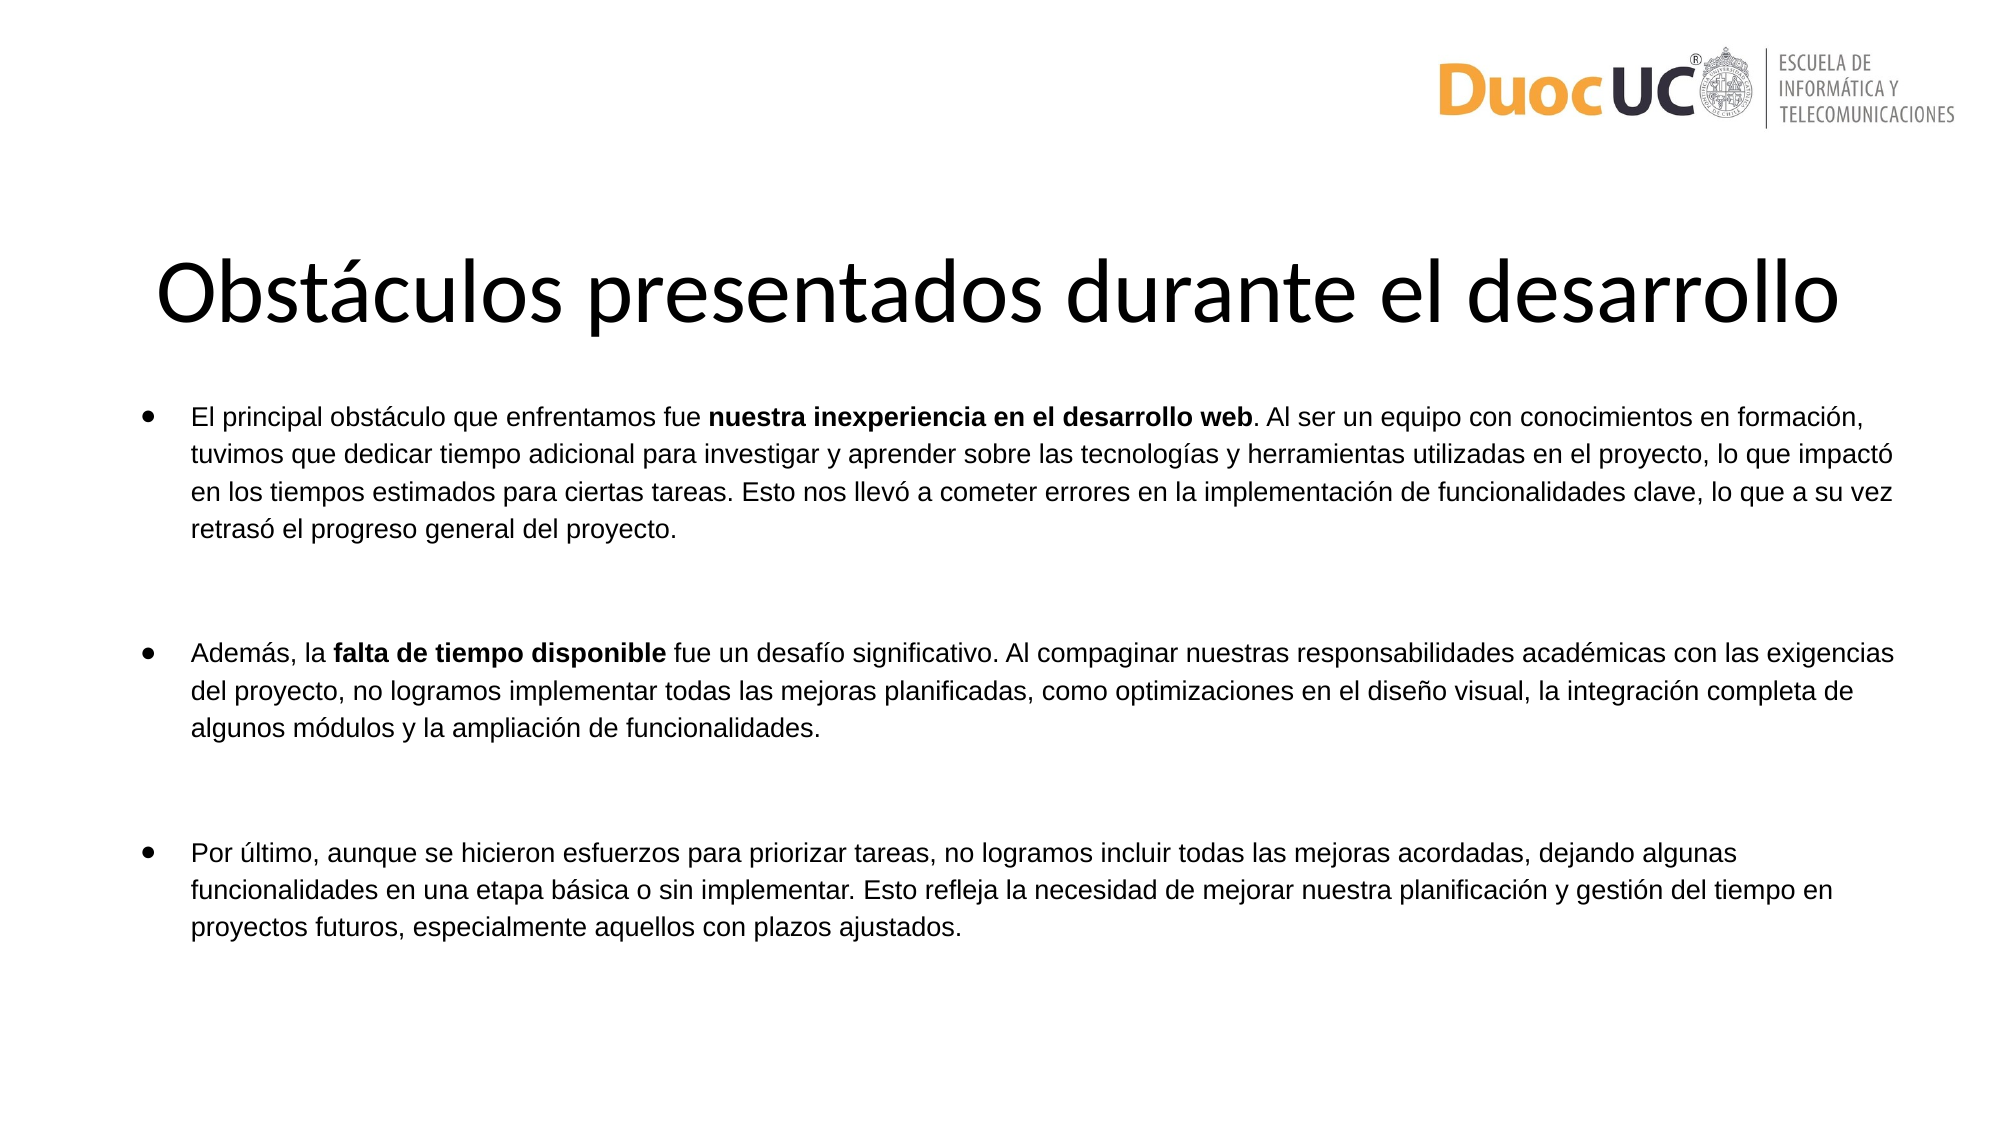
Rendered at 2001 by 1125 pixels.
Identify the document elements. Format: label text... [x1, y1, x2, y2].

text_box El principal obstáculo que enfrentamos fue nuestra inexperiencia en el desarrollo web. Al ser un equipo con conocimientos en formación, tuvimos que dedicar tiempo adicional para investigar y aprender sobre las tecnologías y herramientas utilizadas en el proyecto, lo que impactó en los tiempos estimados para ciertas tareas. Esto nos llevó a cometer errores en la implementación de funcionalidades clave, lo que a su vez retrasó el progreso general del proyecto. Además, la falta de tiempo disponible fue un desafío significativo. Al compaginar nuestras responsabilidades académicas con las exigencias del proyecto, no logramos implementar todas las mejoras planificadas, como optimizaciones en el diseño visual, la integración completa de algunos módulos y la ampliación de funcionalidades. Por último, aunque se hicieron esfuerzos para priorizar tareas, no logramos incluir todas las mejoras acordadas, dejando algunas funcionalidades en una etapa básica o sin implementar. Esto refleja la necesidad de mejorar nuestra planificación y gestión del tiempo en proyectos futuros, especialmente aquellos con plazos ajustados. [100, 379, 1941, 1019]
picture [1438, 33, 1955, 164]
text_box Obstáculos presentados durante el desarrollo [0, 223, 2000, 349]
